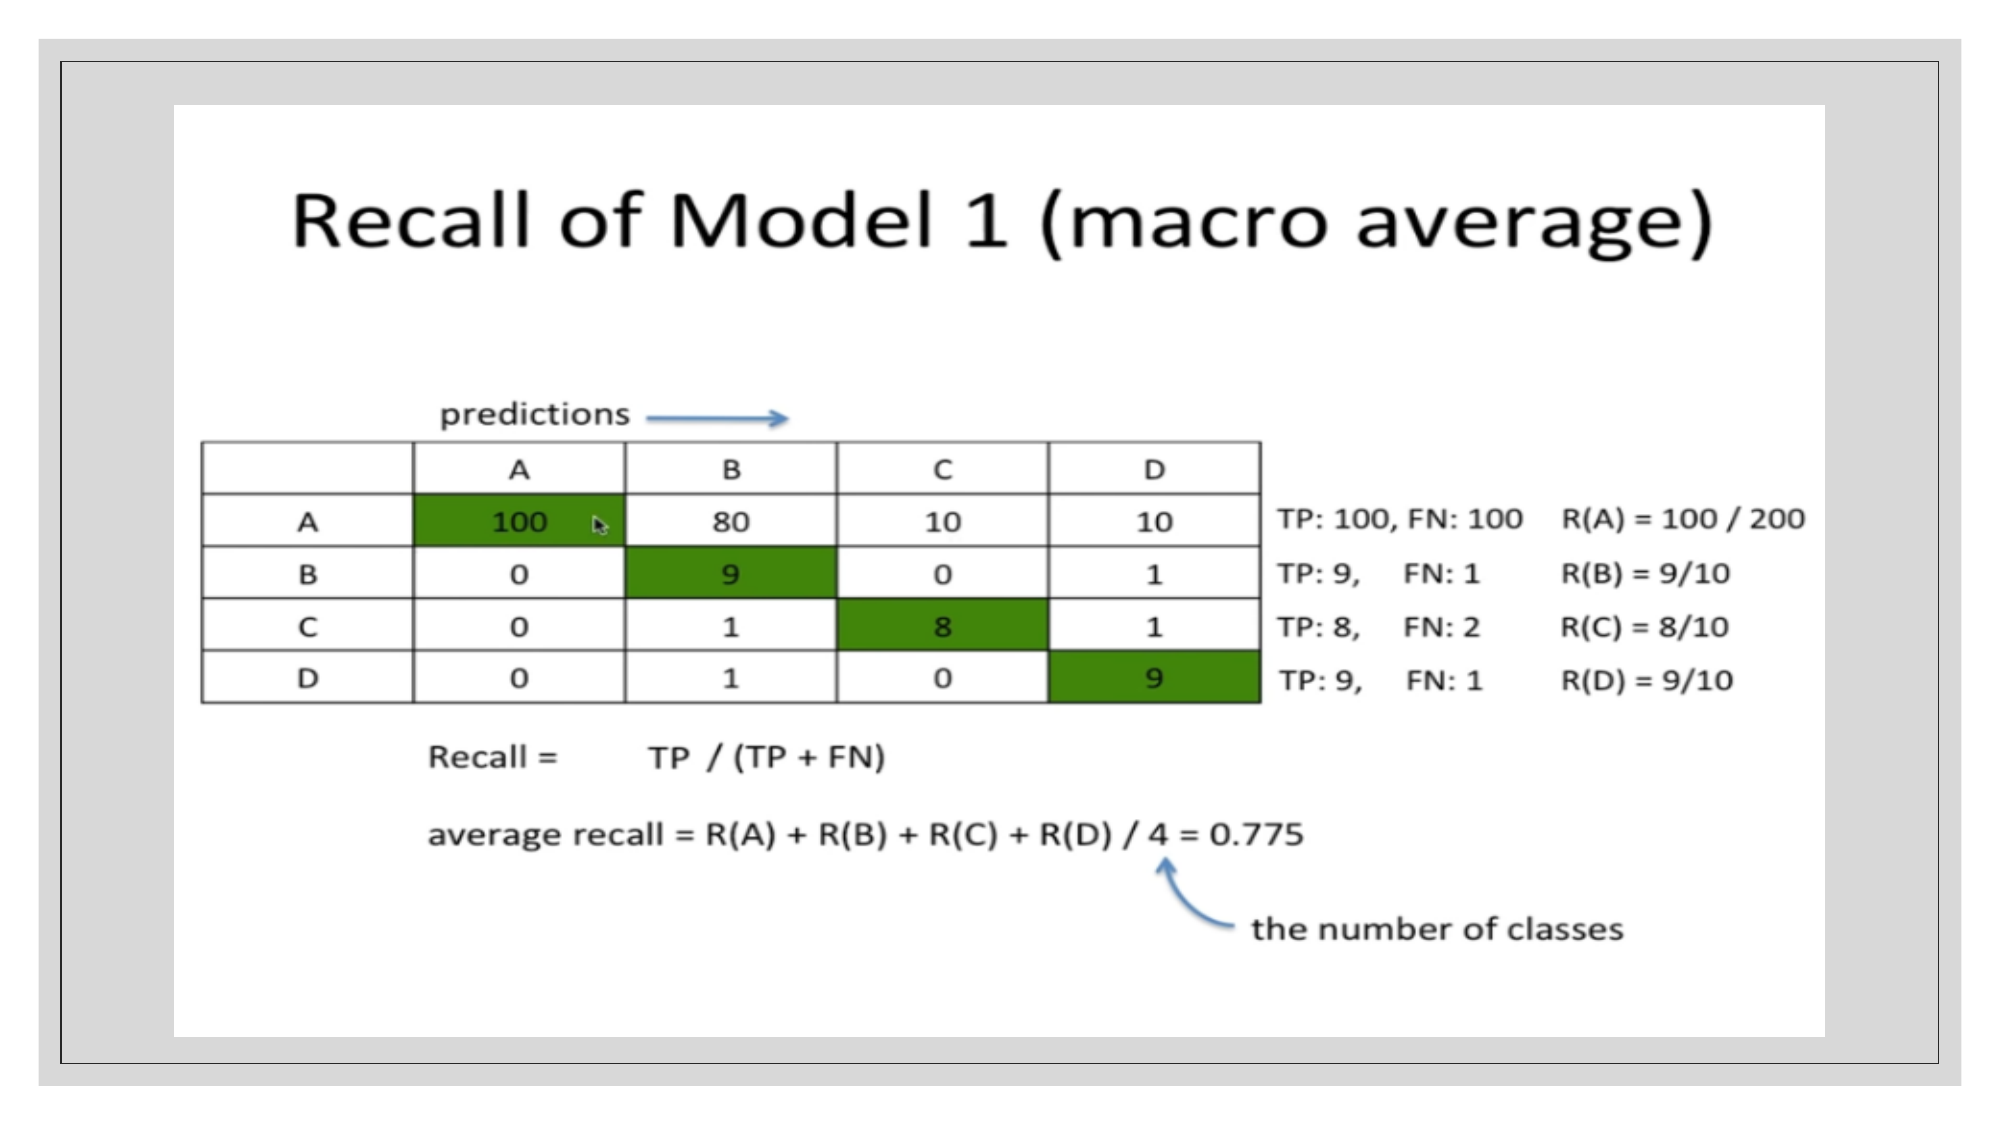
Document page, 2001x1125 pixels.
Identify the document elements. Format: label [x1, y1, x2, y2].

picture [174, 105, 1825, 1037]
